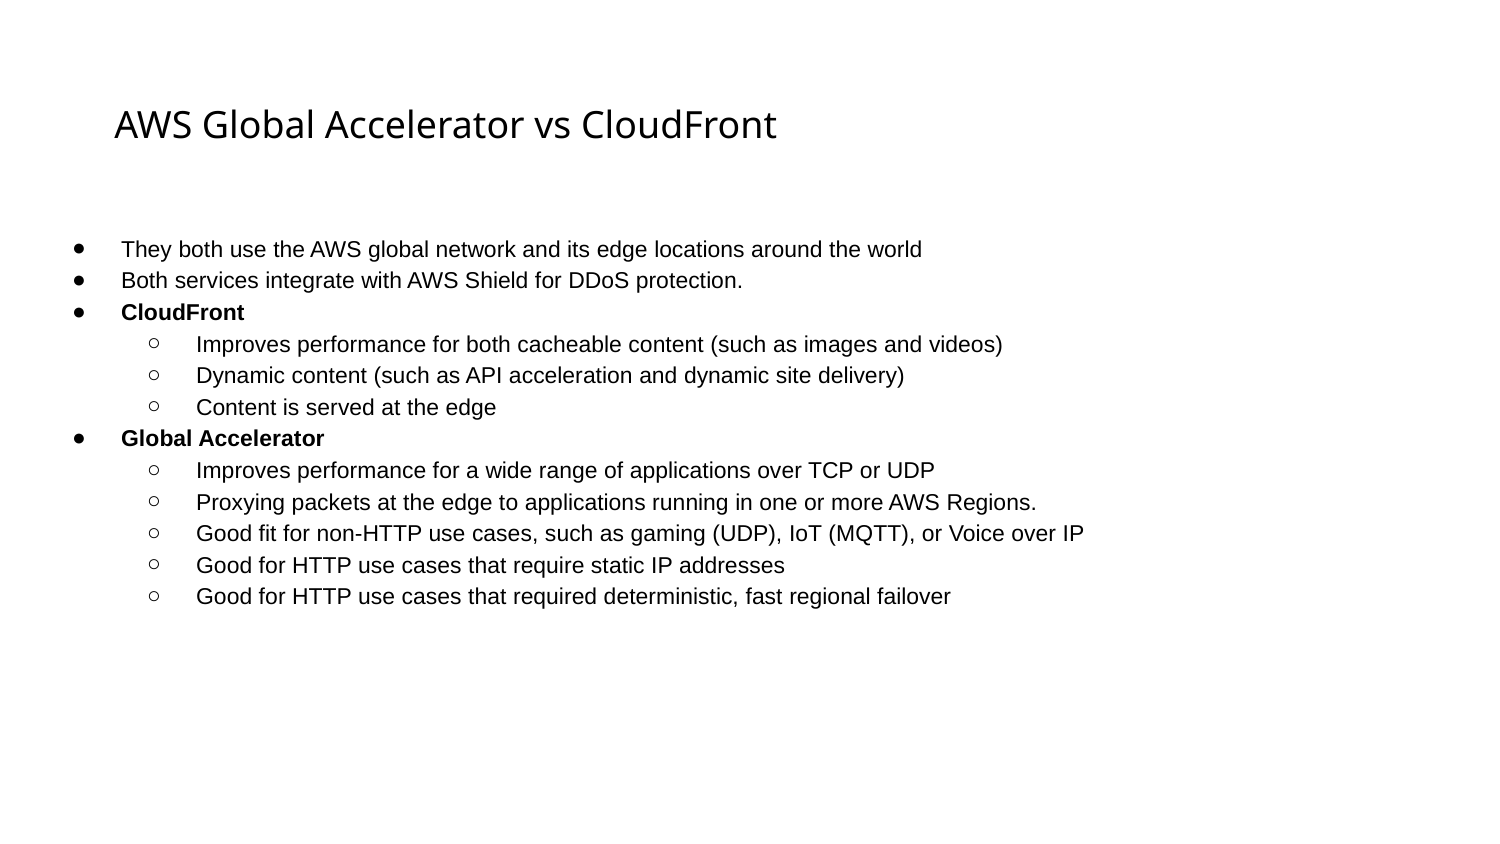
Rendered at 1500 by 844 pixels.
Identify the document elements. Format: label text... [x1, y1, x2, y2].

title AWS Global Accelerator vs CloudFront [103, 44, 1397, 208]
list They both use the AWS global network and its edge locations around the world Both services integrate with AWS Shield for DDoS protection. CloudFront Improves performance for both cacheable content (such as images and videos) Dynamic content (such as API acceleration and dynamic site delivery) Content is served at the edge Global Accelerator Improves performance for a wide range of applications over TCP or UDP Proxying packets at the edge to applications running in one or more AWS Regions. Good fit for non-HTTP use cases, such as gaming (UDP), IoT (MQTT), or Voice over IP Good for HTTP use cases that require static IP addresses Good for HTTP use cases that required deterministic, fast regional failover [34, 224, 1159, 760]
